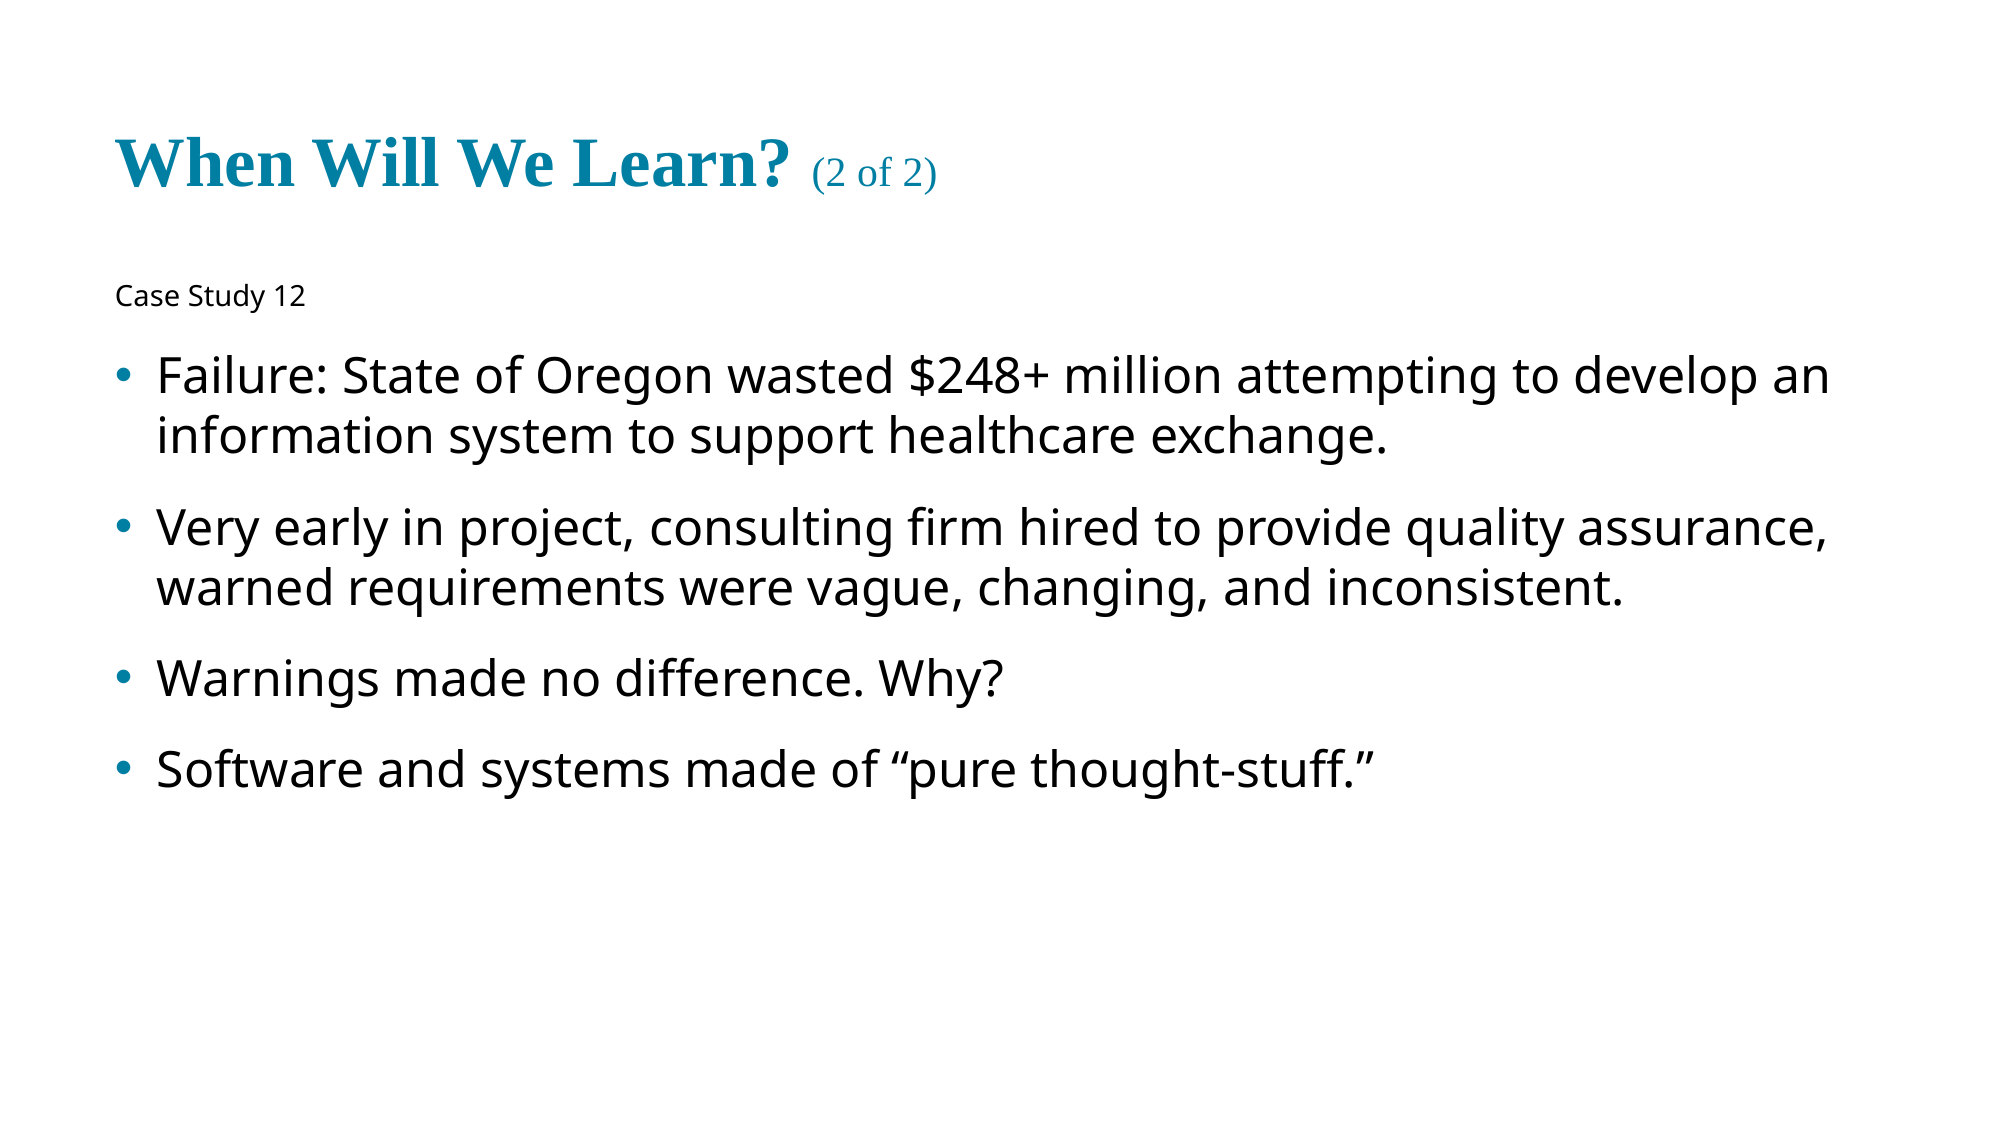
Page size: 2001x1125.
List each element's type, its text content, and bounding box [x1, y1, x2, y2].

list Case Study 12 Failure: State of Oregon wasted $248+ million attempting to develop an information system to support healthcare exchange. Very early in project, consulting firm hired to provide quality assurance, warned requirements were vague, changing, and inconsistent. Warnings made no difference. Why? Software and systems made of “pure thought-stuff.” [99, 262, 1900, 1005]
title When Will We Learn? (2 of 2) [99, 35, 1900, 216]
